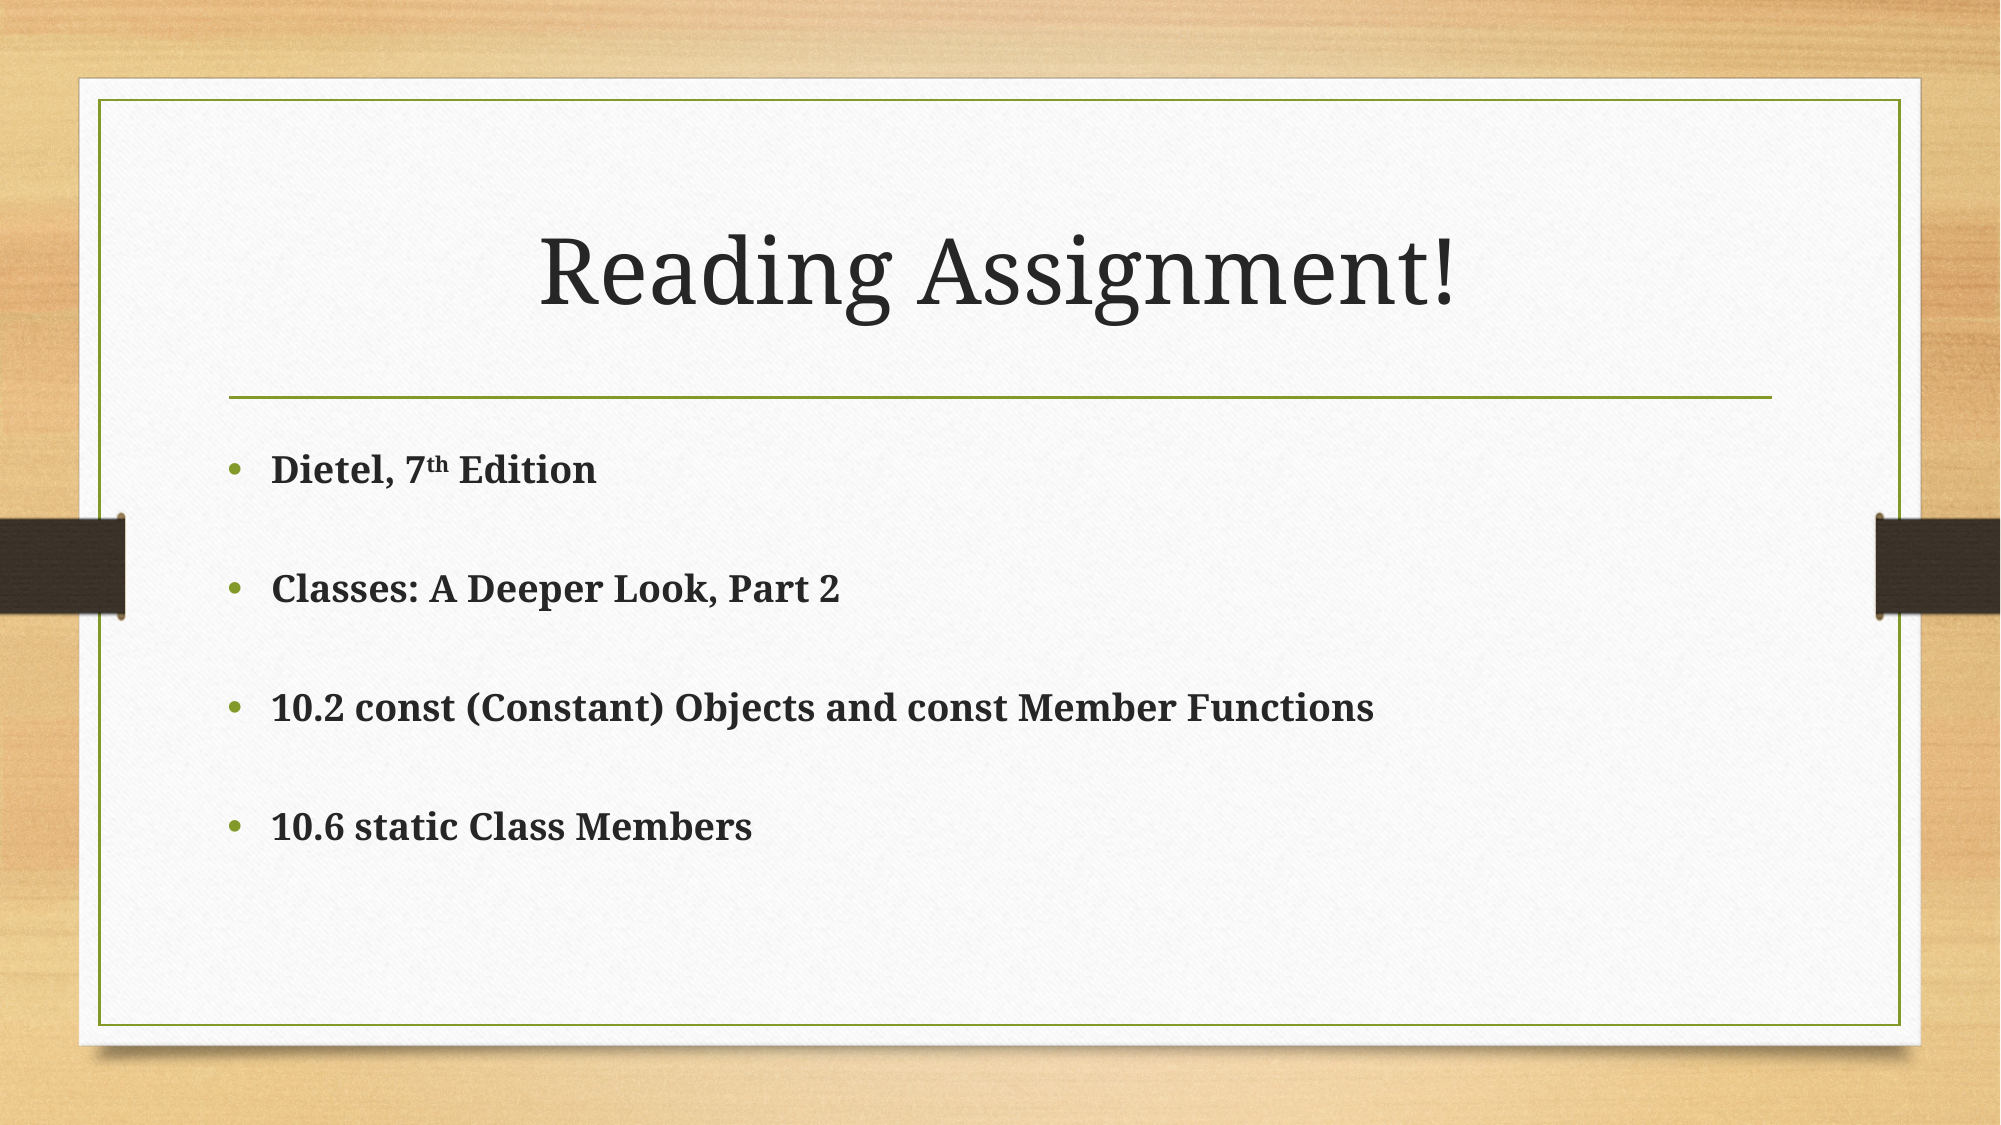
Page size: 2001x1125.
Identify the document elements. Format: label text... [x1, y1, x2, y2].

list Dietel, 7th Edition Classes: A Deeper Look, Part 2 10.2 const (Constant) Objects and const Member Functions 10.6 static Class Members [212, 438, 1788, 964]
picture [0, 0, 2001, 1125]
title Reading Assignment! [212, 161, 1788, 375]
